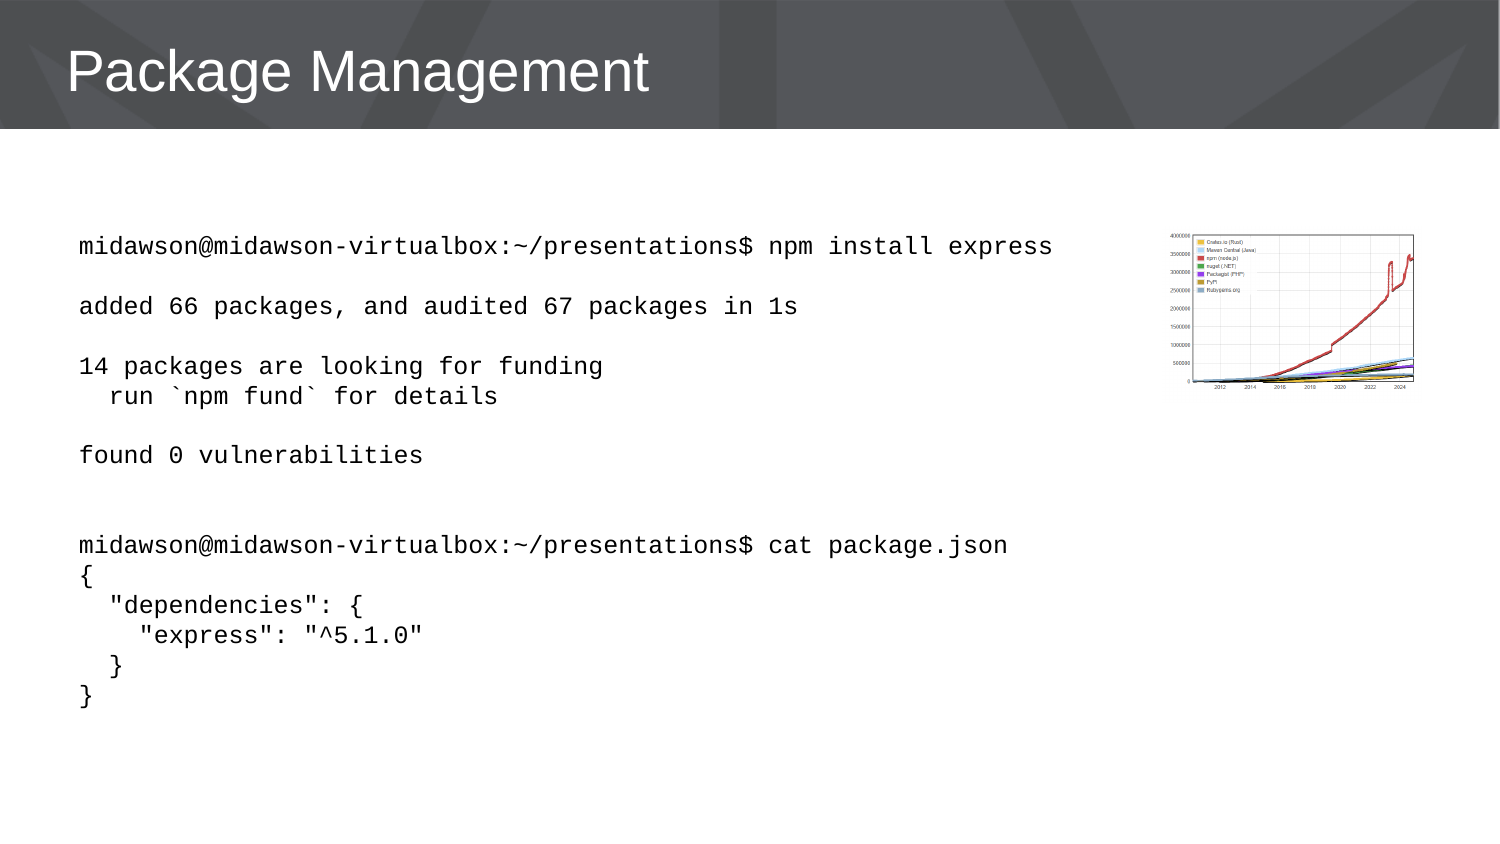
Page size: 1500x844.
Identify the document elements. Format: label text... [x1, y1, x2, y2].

picture [0, 0, 1500, 129]
title Package Management [51, 18, 1302, 111]
list midawson@midawson-virtualbox:~/presentations$ npm install express added 66 packages, and audited 67 packages in 1s 14 packages are looking for funding run `npm fund` for details found 0 vulnerabilities midawson@midawson-virtualbox:~/presentations$ cat package.json { "dependencies": { "express": "^5.1.0" } } [63, 214, 1465, 799]
picture [1161, 226, 1423, 404]
